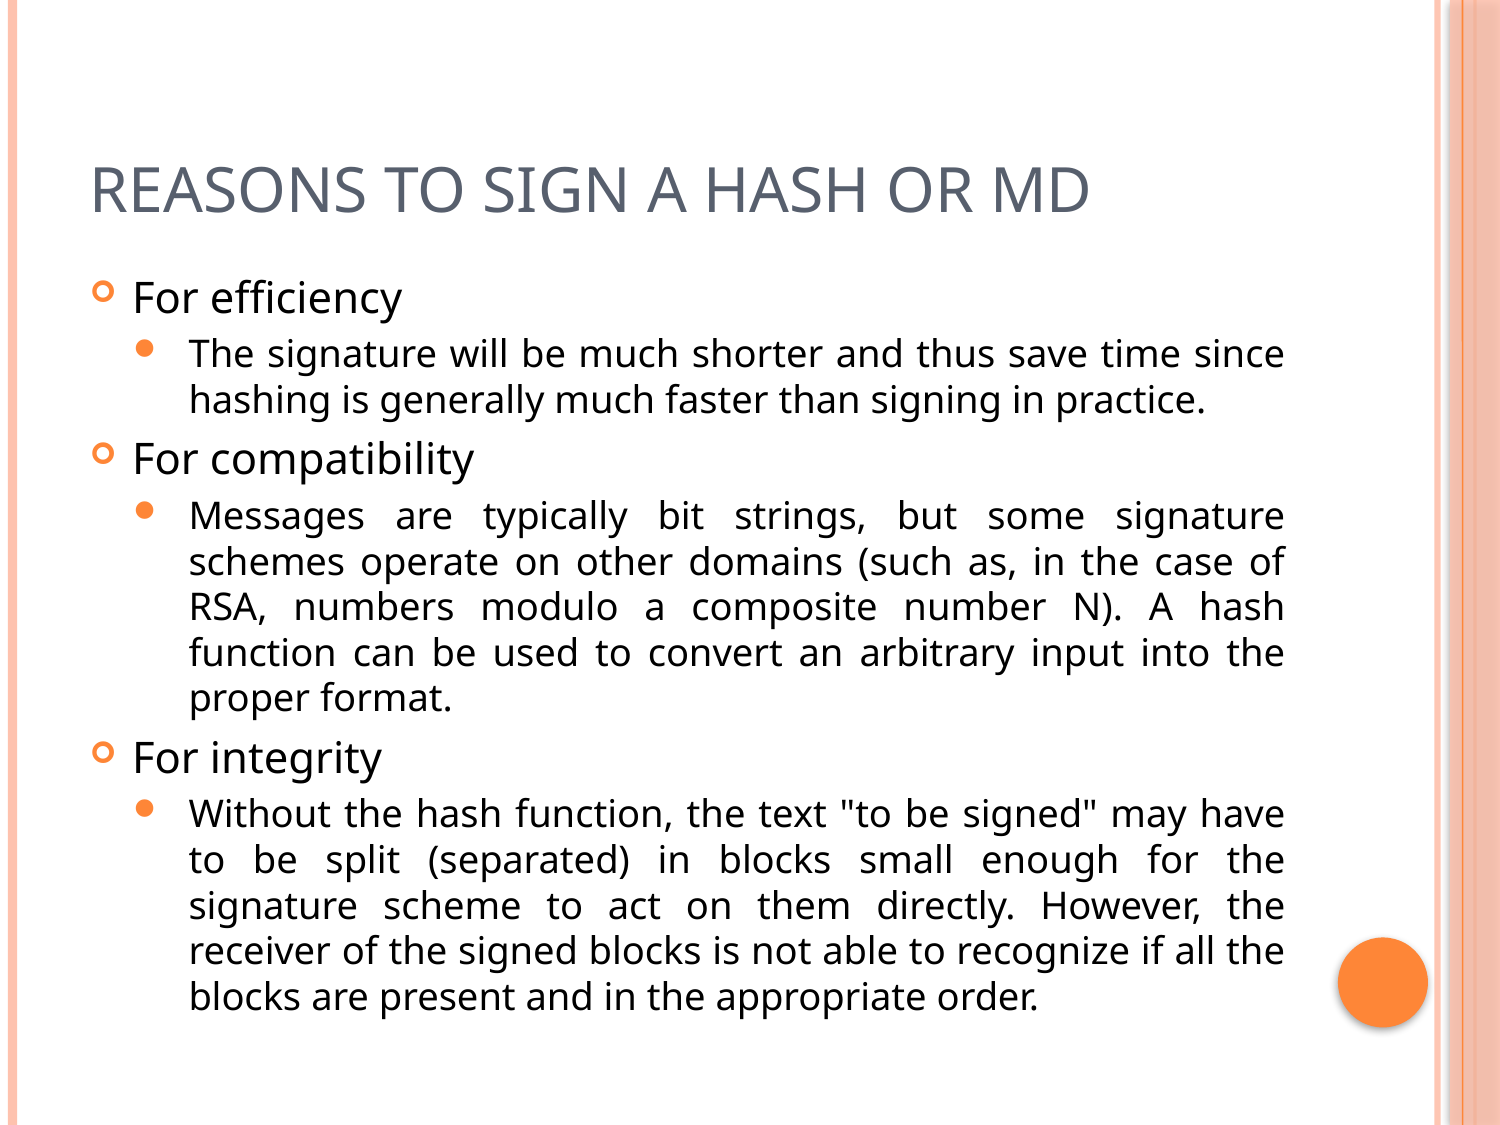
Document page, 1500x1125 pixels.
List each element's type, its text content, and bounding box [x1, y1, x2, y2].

list For efficiency The signature will be much shorter and thus save time since hashing is generally much faster than signing in practice. For compatibility Messages are typically bit strings, but some signature schemes operate on other domains (such as, in the case of RSA, numbers modulo a composite number N). A hash function can be used to convert an arbitrary input into the proper format. For integrity Without the hash function, the text "to be signed" may have to be split (separated) in blocks small enough for the signature scheme to act on them directly. However, the receiver of the signed blocks is not able to recognize if all the blocks are present and in the appropriate order. [75, 262, 1300, 1062]
title reasons to sign a hash or MD [75, 45, 1300, 233]
